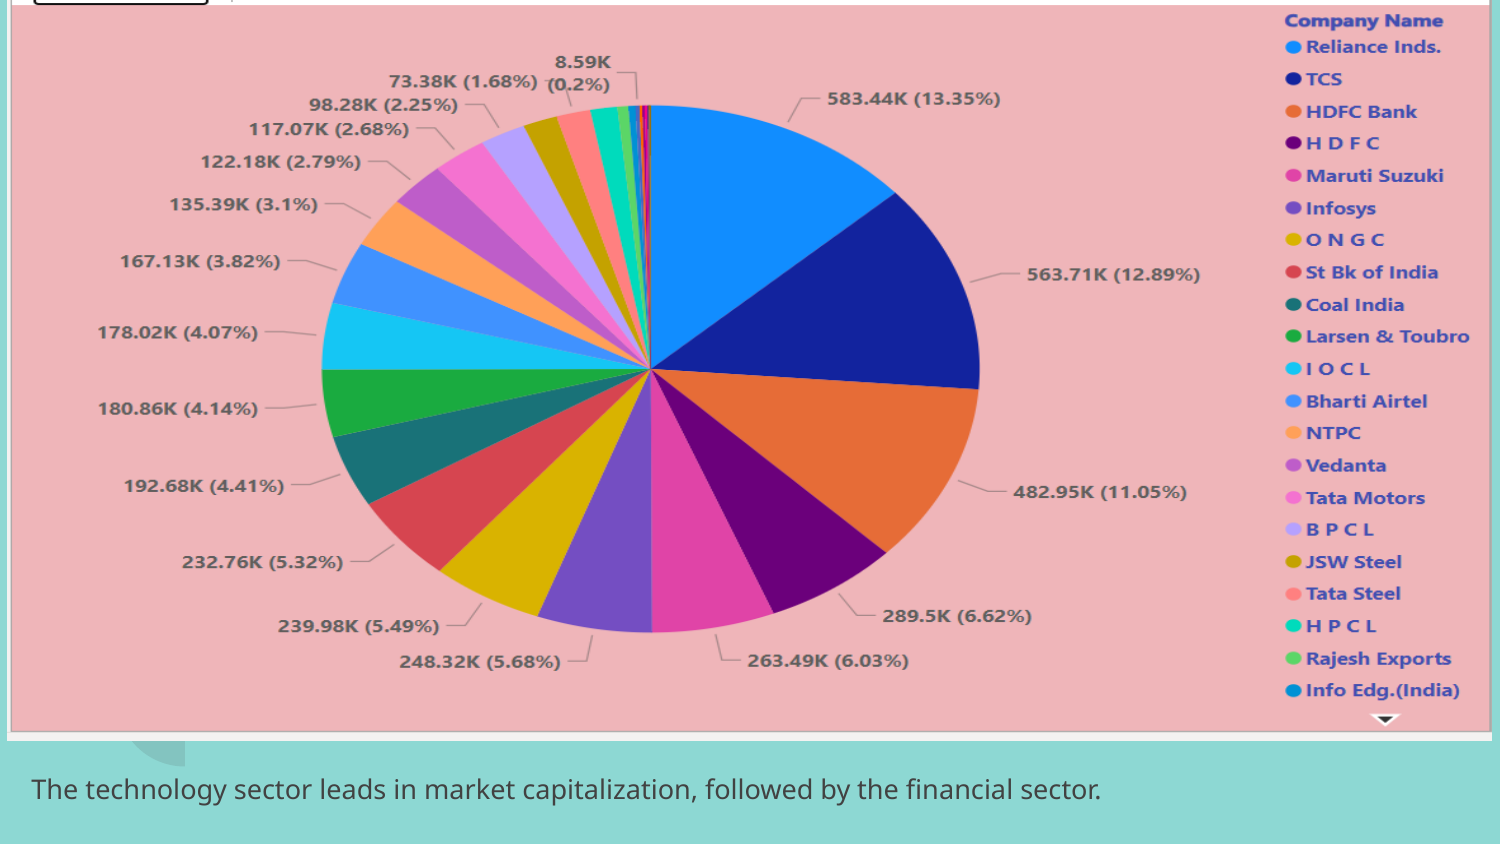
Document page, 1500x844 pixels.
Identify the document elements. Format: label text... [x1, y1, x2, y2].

list The technology sector leads in market capitalization, followed by the financial sector. [16, 756, 1483, 844]
picture [7, 0, 1492, 741]
